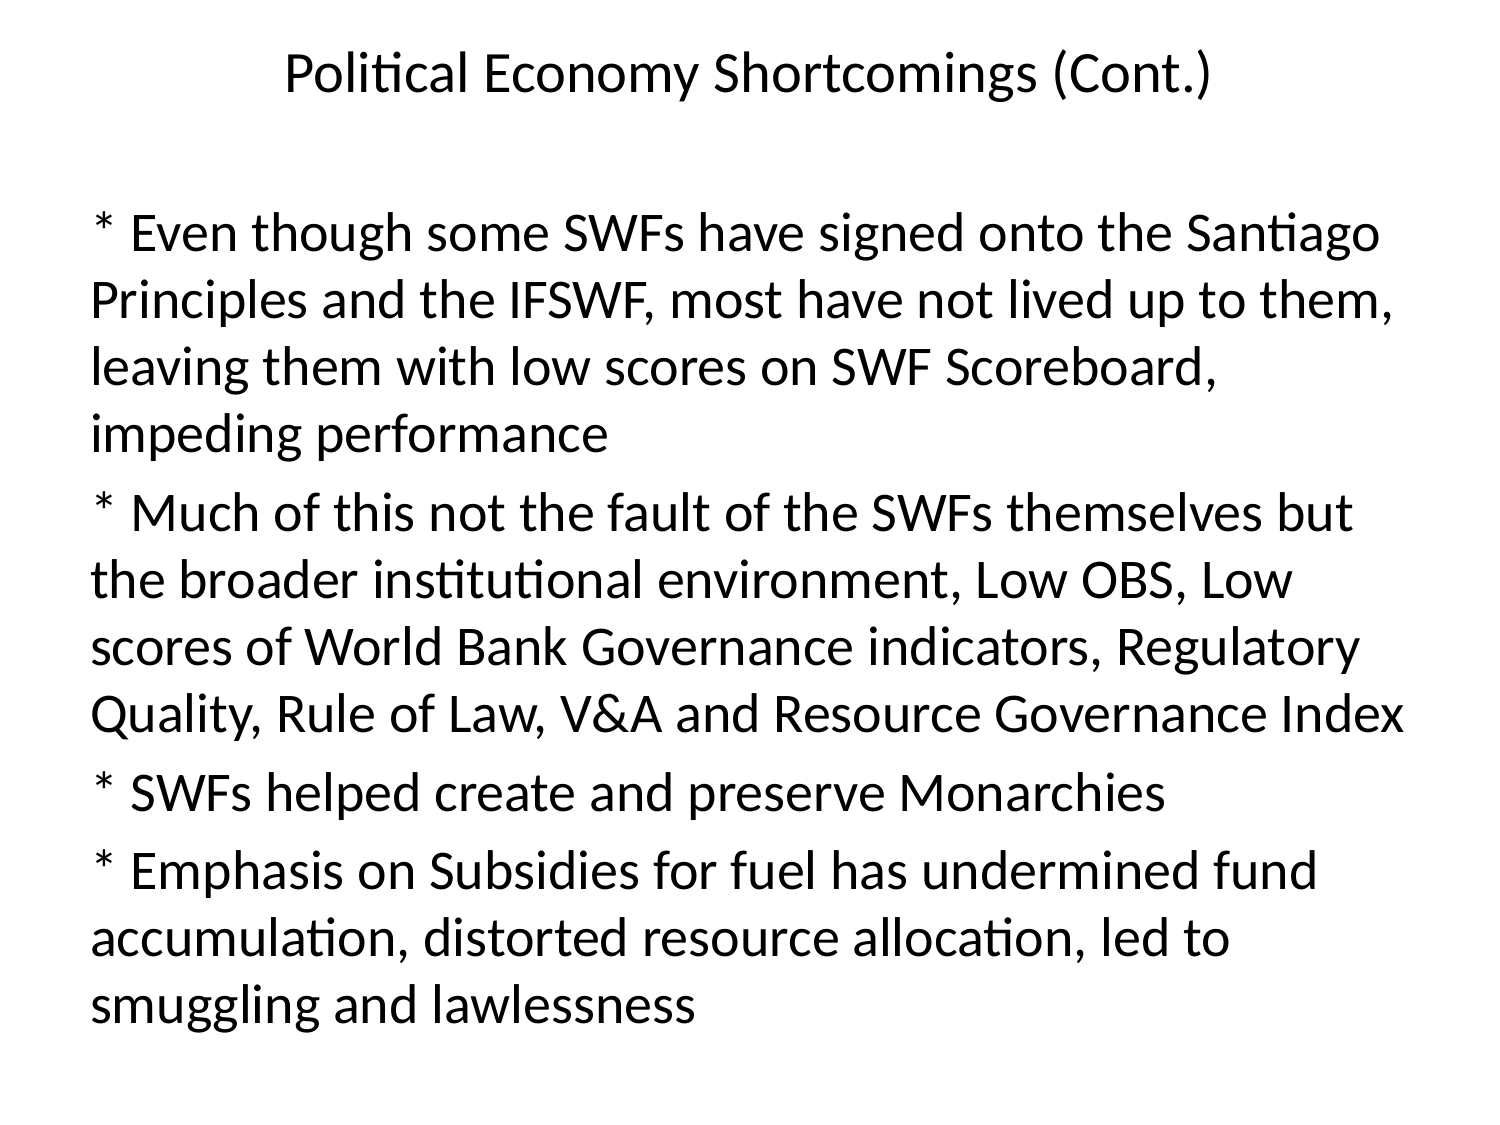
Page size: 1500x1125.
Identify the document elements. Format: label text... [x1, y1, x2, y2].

title Political Economy Shortcomings (Cont.) [37, 24, 1463, 113]
list * Even though some SWFs have signed onto the Santiago Principles and the IFSWF, most have not lived up to them, leaving them with low scores on SWF Scoreboard, impeding performance * Much of this not the fault of the SWFs themselves but the broader institutional environment, Low OBS, Low scores of World Bank Governance indicators, Regulatory Quality, Rule of Law, V&A and Resource Governance Index * SWFs helped create and preserve Monarchies * Emphasis on Subsidies for fuel has undermined fund accumulation, distorted resource allocation, led to smuggling and lawlessness [75, 187, 1438, 1075]
